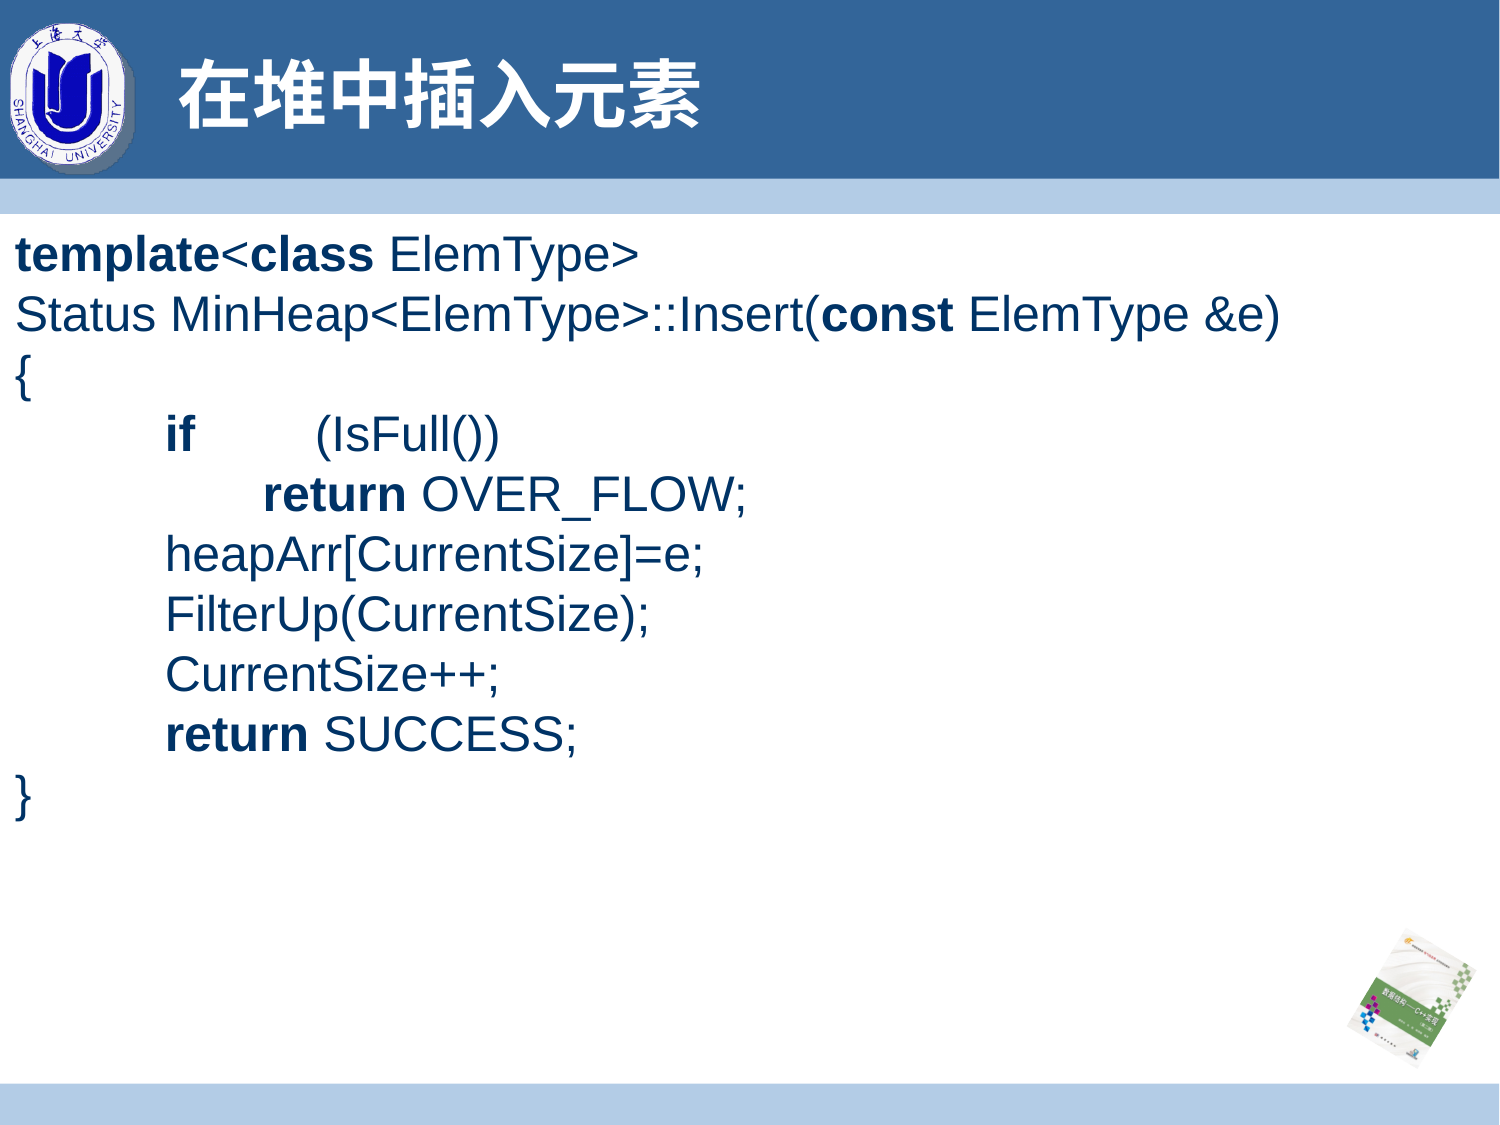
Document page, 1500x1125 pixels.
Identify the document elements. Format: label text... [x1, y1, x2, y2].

picture [1347, 928, 1476, 1068]
picture [4, 17, 128, 176]
text_box template<class ElemType> Status MinHeap<ElemType>::Insert(const ElemType &e) { if (IsFull()) return OVER_FLOW; heapArr[CurrentSize]=e; FilterUp(CurrentSize); CurrentSize++; return SUCCESS; } [0, 214, 1500, 829]
title 在堆中插入元素 [162, 23, 1436, 161]
